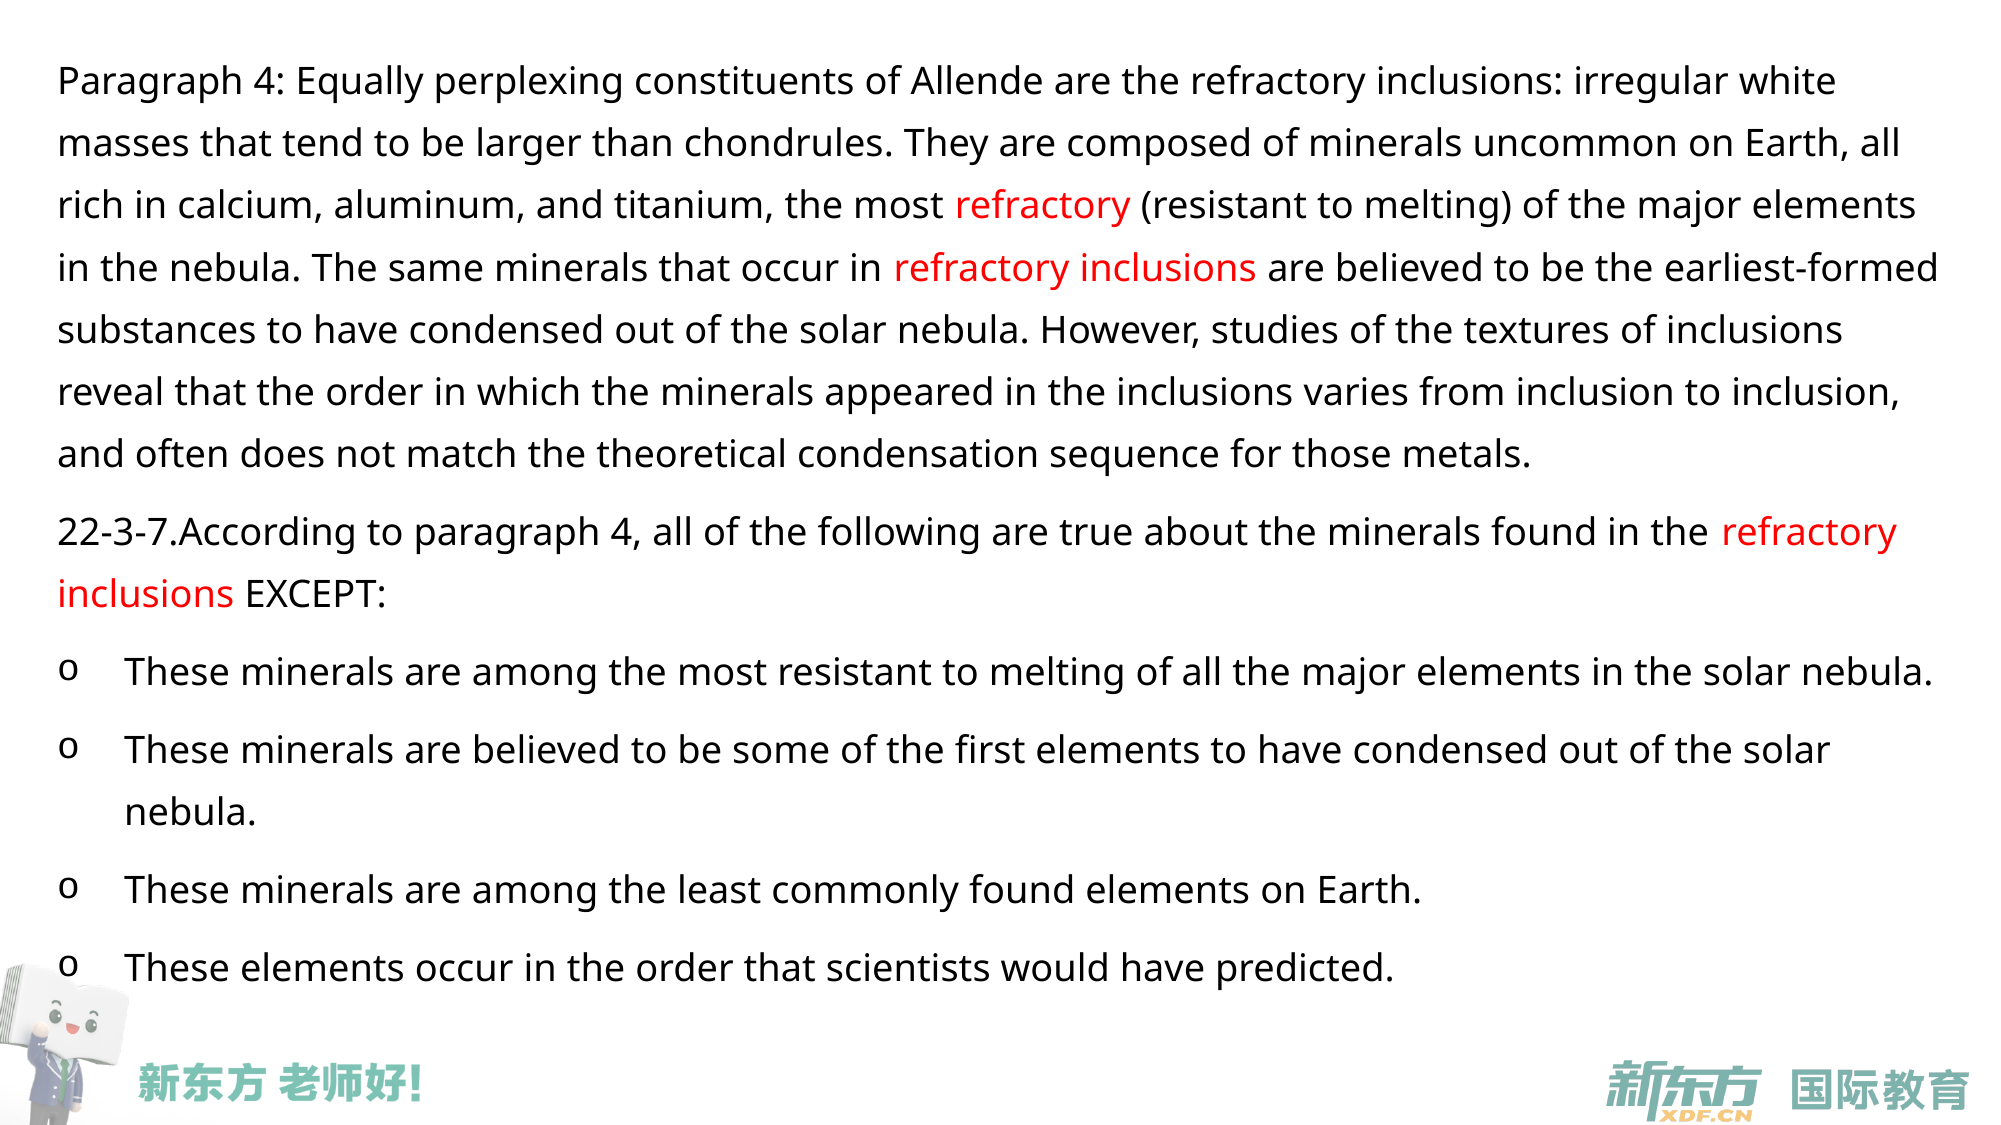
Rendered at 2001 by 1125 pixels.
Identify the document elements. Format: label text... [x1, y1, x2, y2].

table_cell 并列 [1572, 1036, 2000, 1125]
table_cell 并列 [138, 1089, 420, 1102]
list Paragraph 4: Equally perplexing constituents of Allende are the refractory inclusions: irregular white masses that tend to be larger than chondrules. They are composed of minerals uncommon on Earth, all rich in calcium, aluminum, and titanium, the most refractory (resistant to melting) of the major elements in the nebula. The same minerals that occur in refractory inclusions are believed to be the earliest-formed substances to have condensed out of the solar nebula. However, studies of the textures of inclusions reveal that the order in which the minerals appeared in the inclusions varies from inclusion to inclusion, and often does not match the theoretical condensation sequence for those metals. 22-3-7.According to paragraph 4, all of the following are true about the minerals found in the refractory inclusions EXCEPT: These minerals are among the most resistant to melting of all the major elements in the solar nebula. These minerals are believed to be some of the first elements to have condensed out of the solar nebula. These minerals are among the least commonly found elements on Earth. These elements occur in the order that scientists would have predicted. [42, 36, 1958, 1089]
